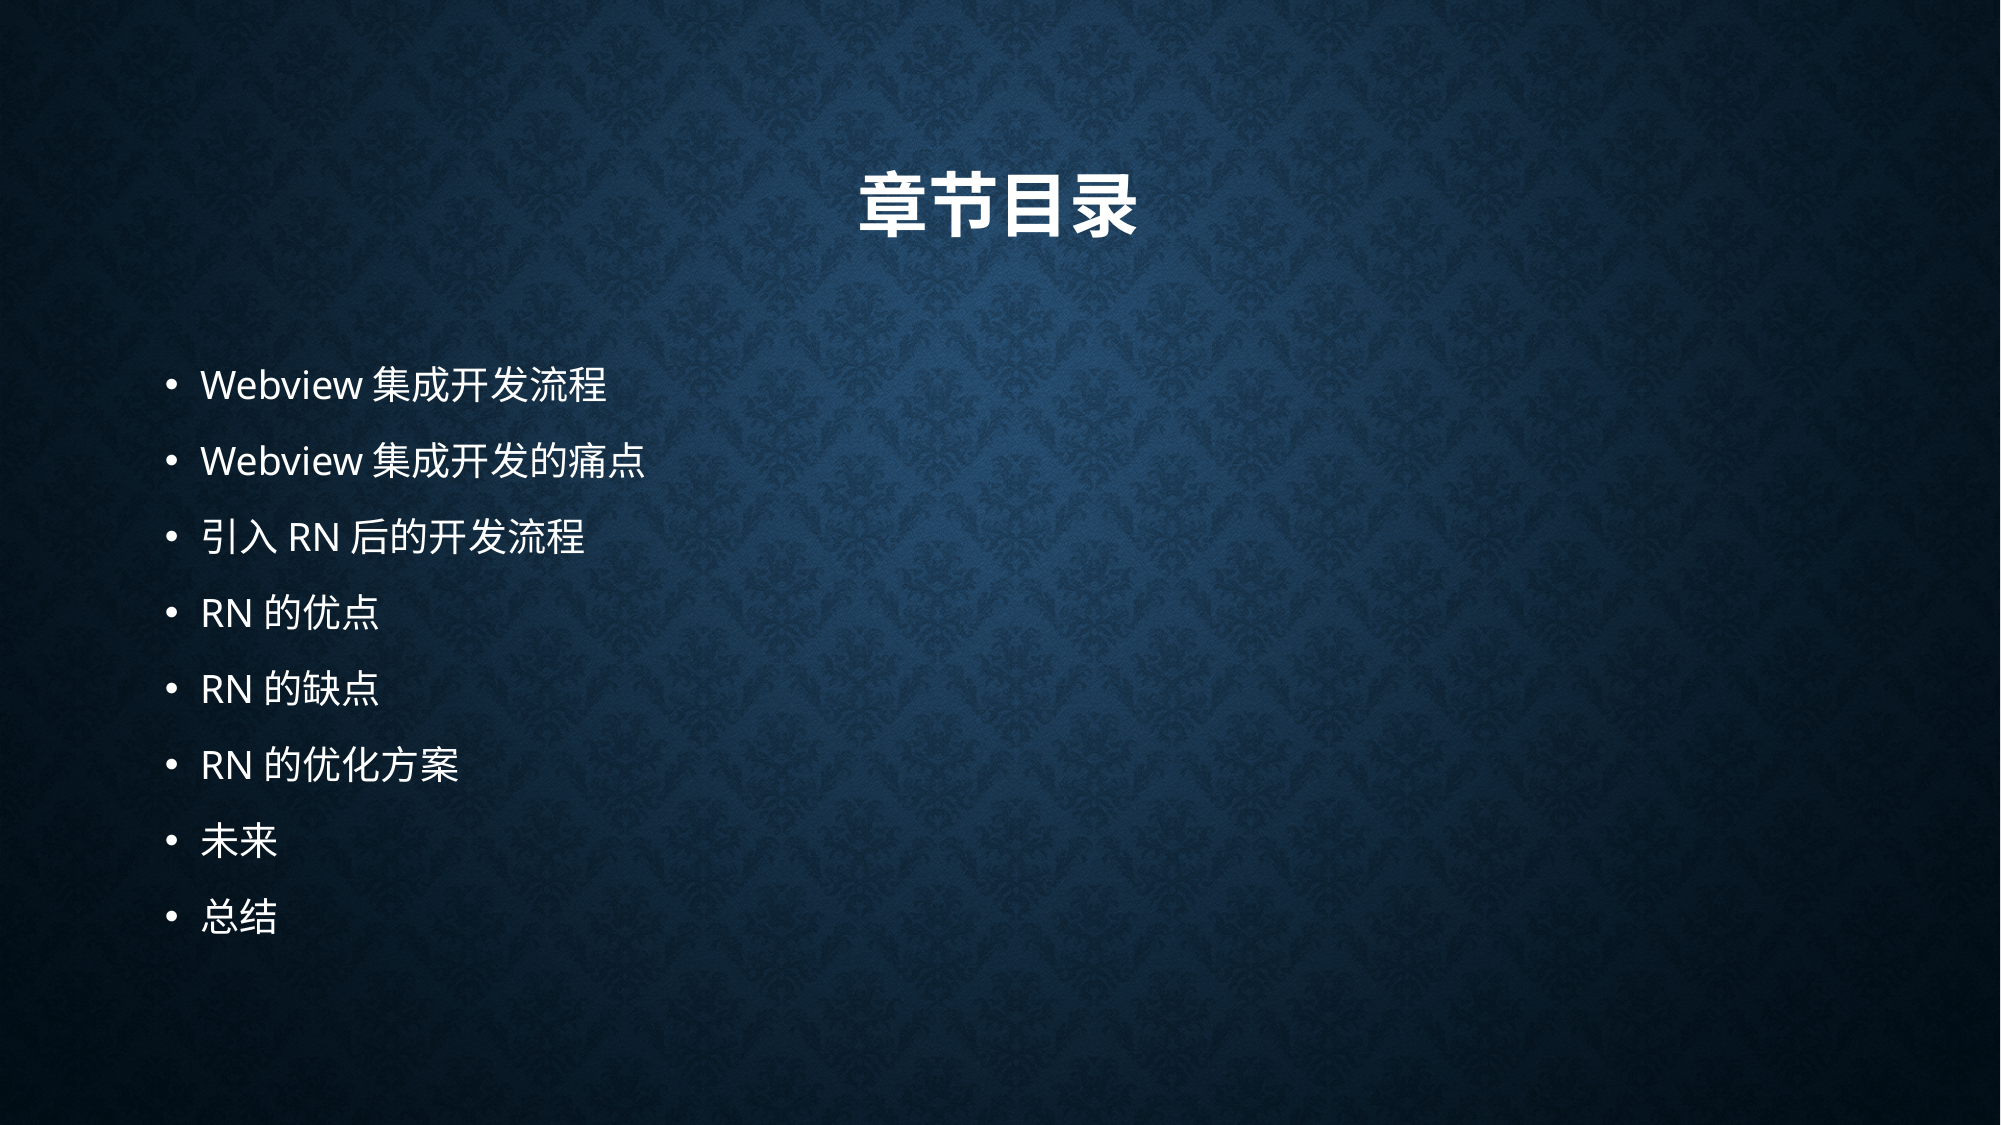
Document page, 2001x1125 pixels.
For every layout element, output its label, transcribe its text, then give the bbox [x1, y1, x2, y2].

list Webview集成开发流程 Webview集成开发的痛点 引入RN后的开发流程 RN的优点 RN的缺点 RN的优化方案 未来 总结 [149, 343, 1849, 950]
title 章节目录 [149, 99, 1849, 318]
